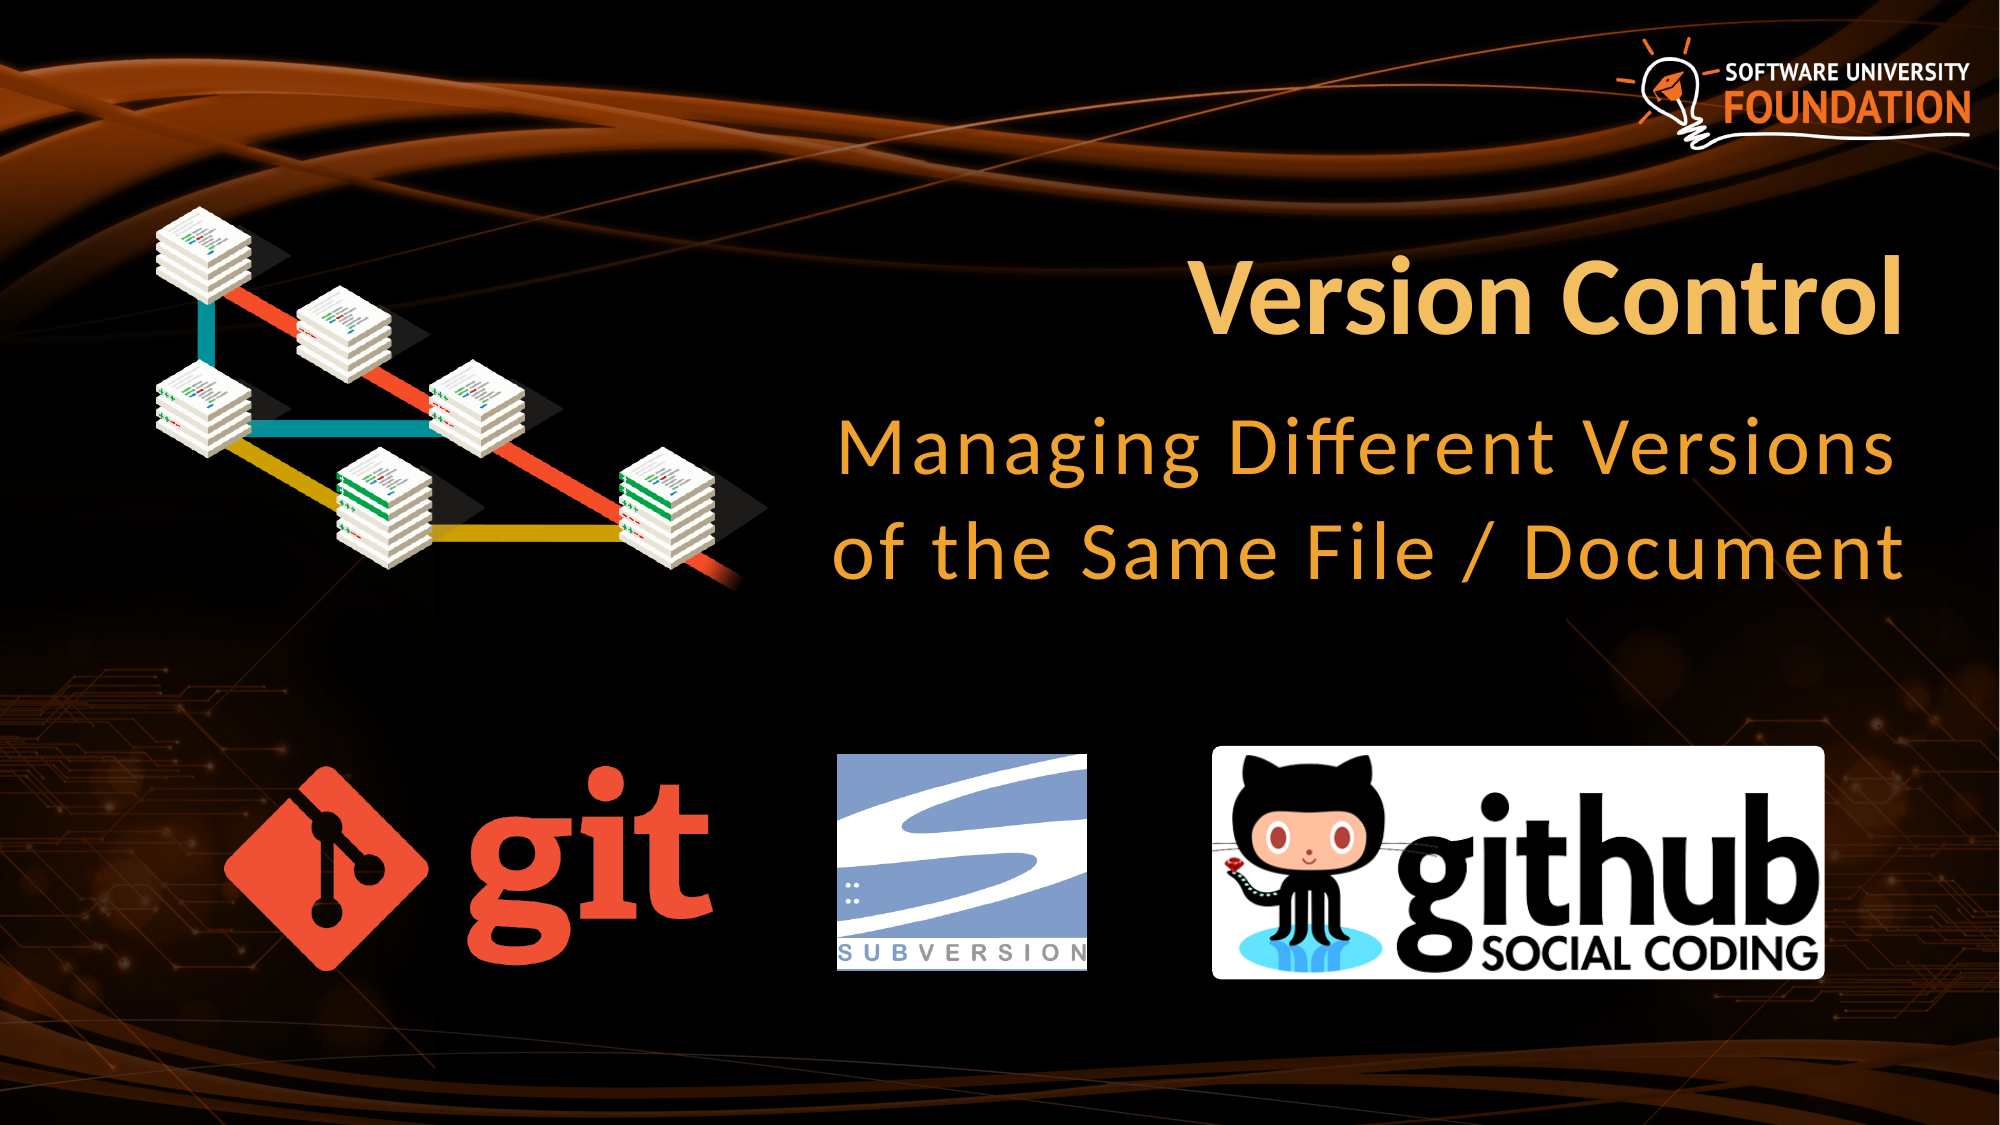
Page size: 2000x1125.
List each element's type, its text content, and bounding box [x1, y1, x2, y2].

list Managing Different Versions of the Same File / Document [787, 380, 1950, 609]
title Version Control [966, 229, 2000, 365]
picture [0, 0, 2000, 1125]
